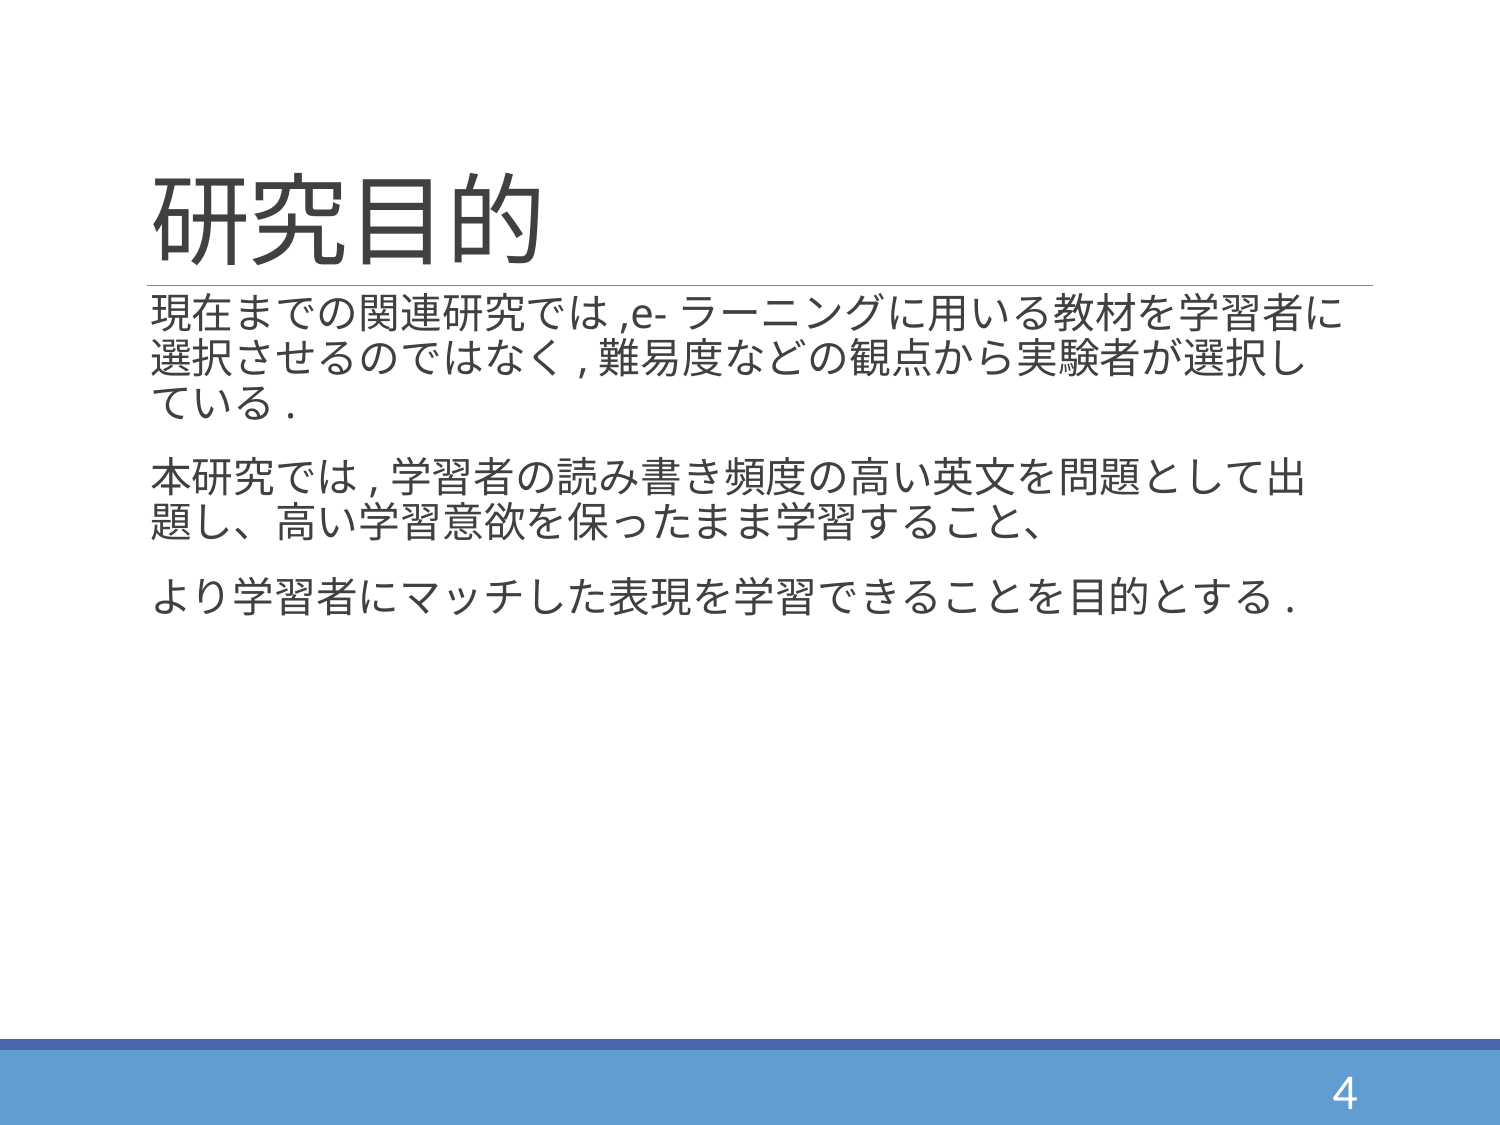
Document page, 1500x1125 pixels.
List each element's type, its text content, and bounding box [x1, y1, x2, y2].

title 研究目的 [135, 47, 1373, 285]
list 現在までの関連研究では,e-ラーニングに用いる教材を学習者に選択させるのではなく,難易度などの観点から実験者が選択している. 本研究では,学習者の読み書き頻度の高い英文を問題として出題し、高い学習意欲を保ったまま学習すること、 より学習者にマッチした表現を学習できることを目的とする. [150, 285, 1348, 950]
slide_number 4 [1211, 1059, 1373, 1120]
